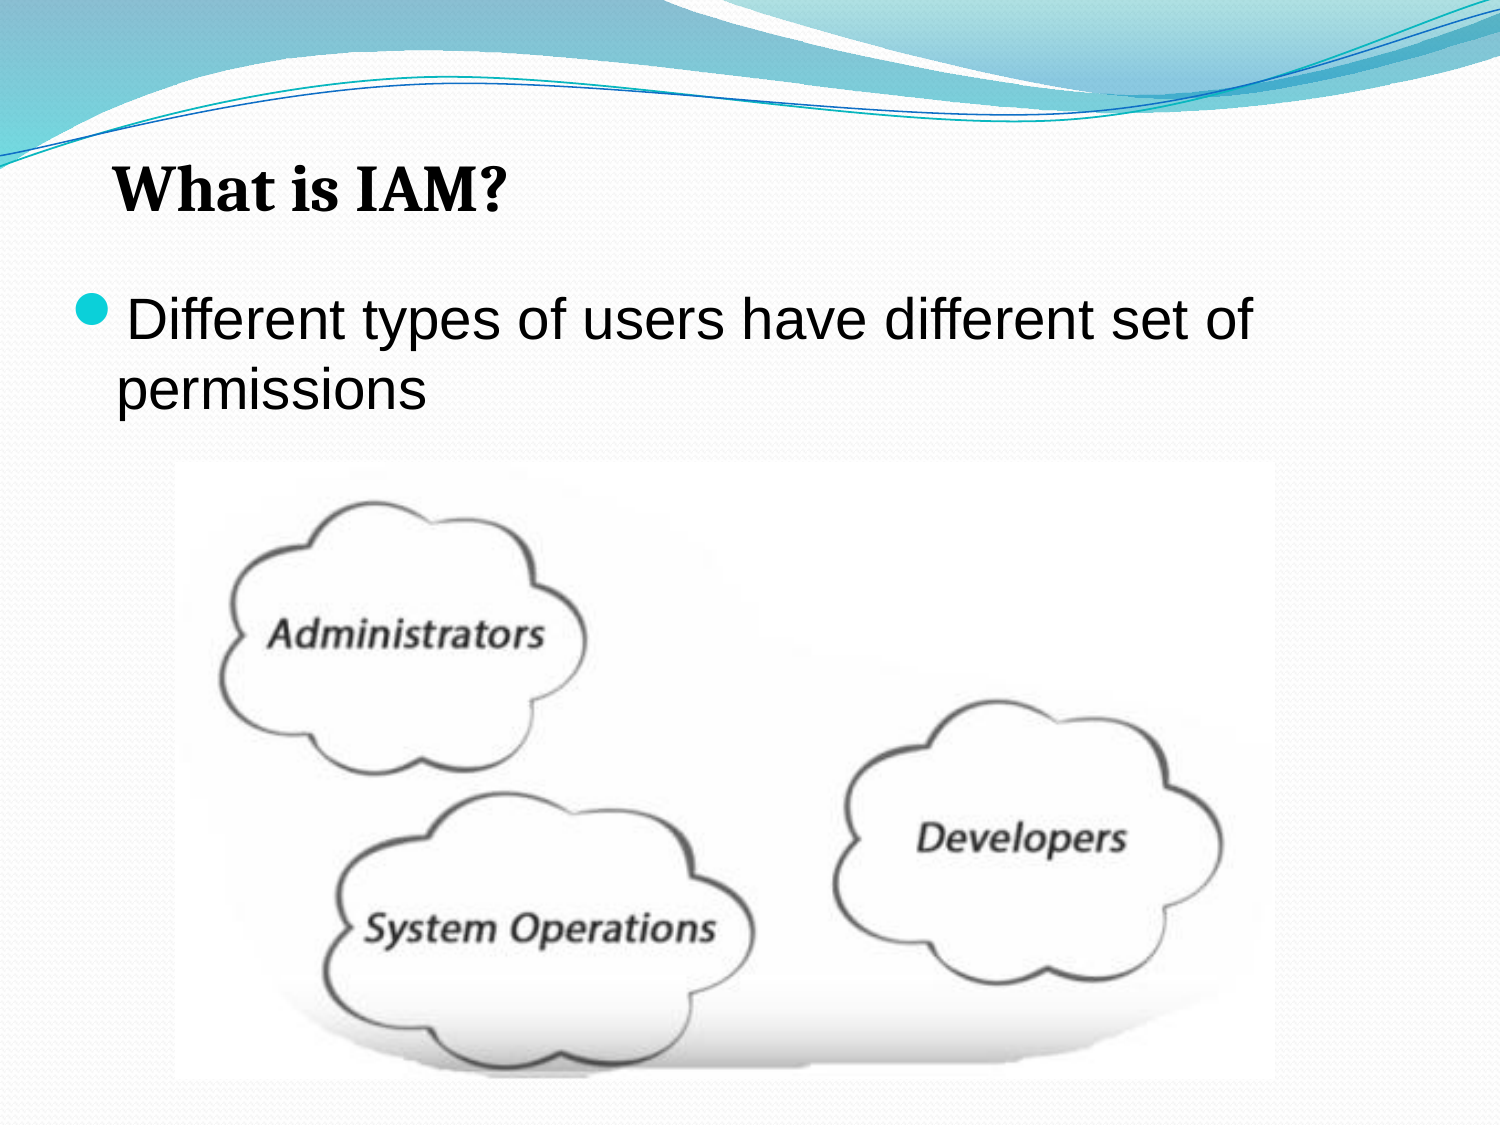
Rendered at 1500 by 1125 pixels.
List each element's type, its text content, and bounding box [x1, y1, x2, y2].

list Different types of users have different set of permissions [56, 274, 1407, 1125]
picture [174, 462, 1276, 1079]
title What is IAM? [112, 137, 1350, 225]
